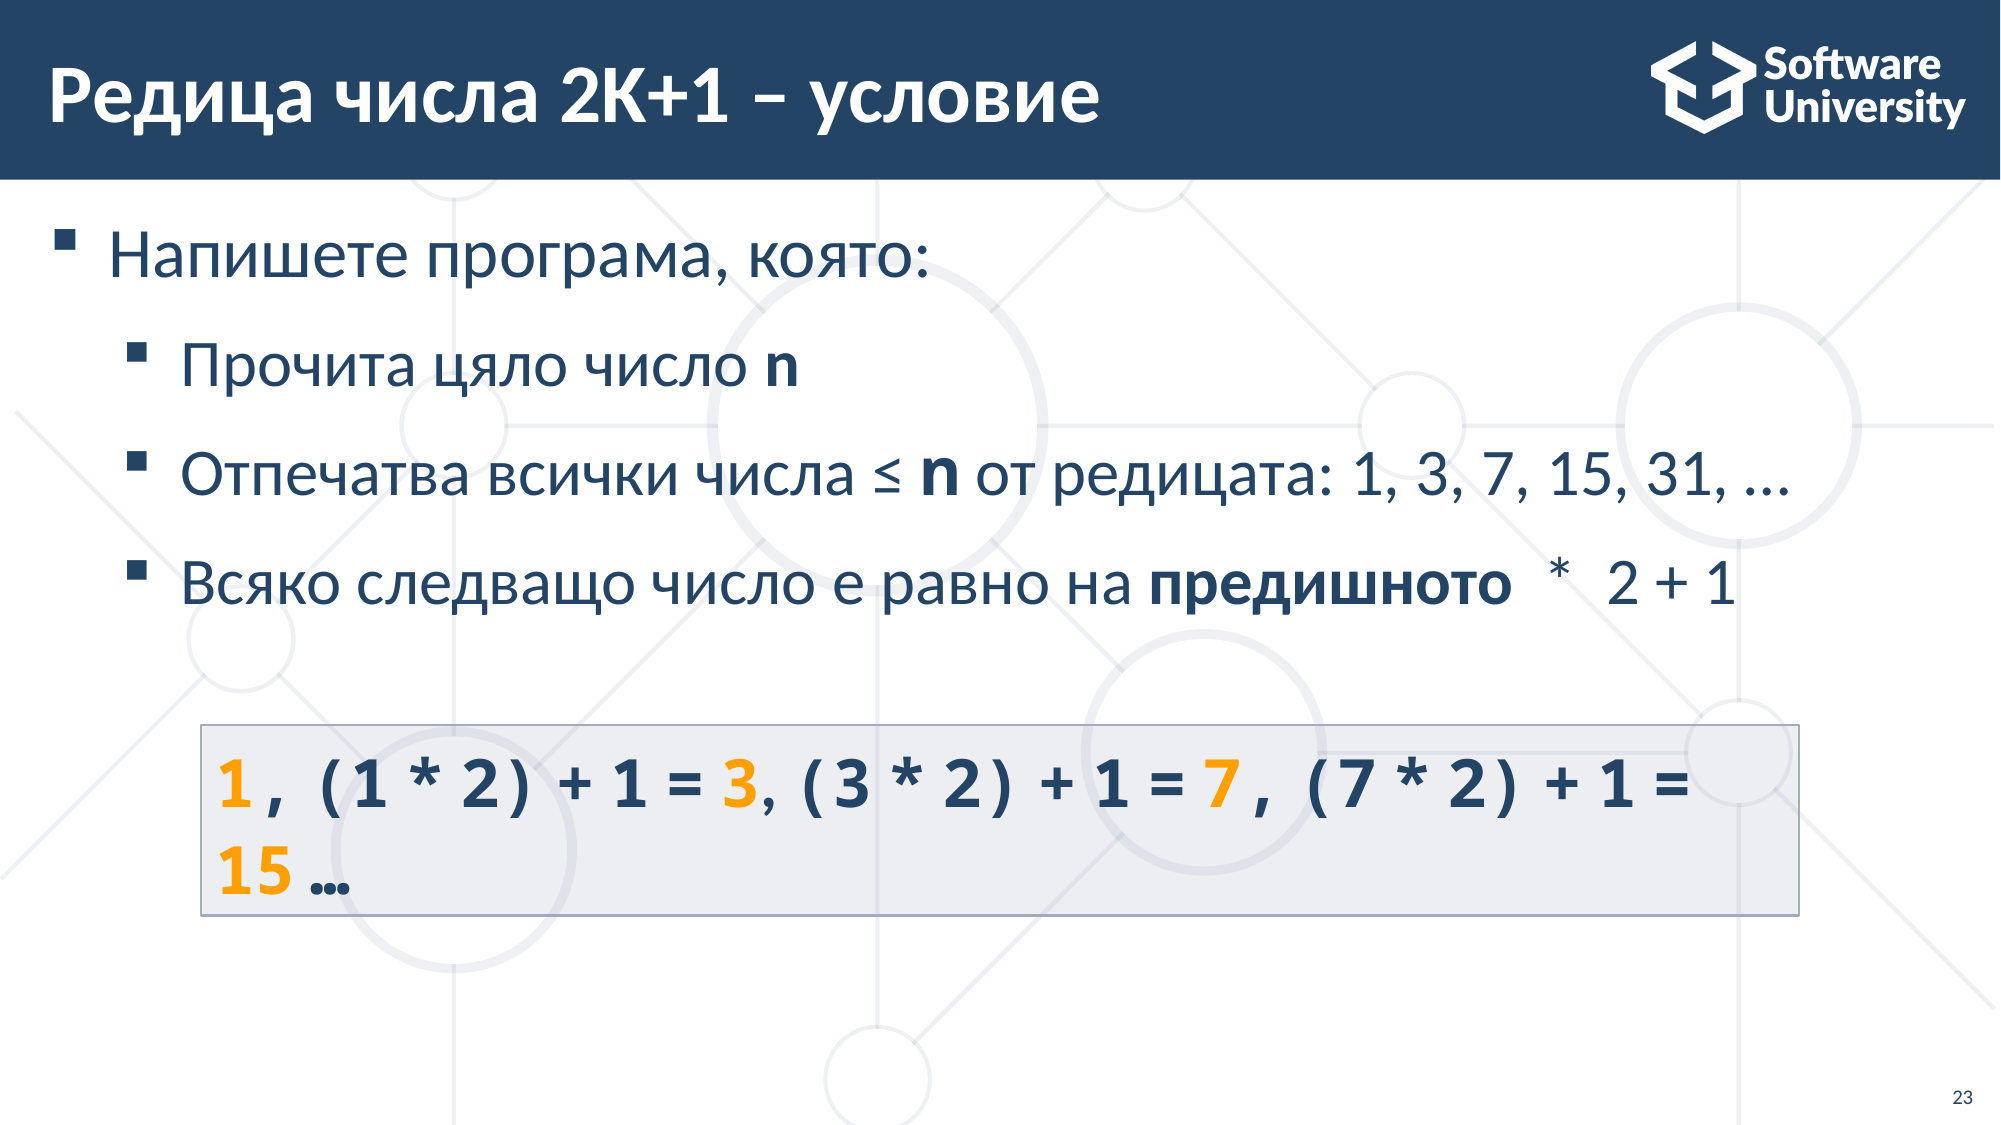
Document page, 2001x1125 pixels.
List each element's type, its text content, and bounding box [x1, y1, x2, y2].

slide_number 23 [1927, 1067, 1989, 1117]
text_box 1, (1 * 2) + 1 = 3, (3 * 2) + 1 = 7, (7 * 2) + 1 = 15 … [200, 724, 1800, 916]
list Напишете програма, която: Прочита цяло число n Отпечатва всички числа ≤ n от редицата: 1, 3, 7, 15, 31, … Всяко следващо число e равно на предишното * 2 + 1 [31, 196, 1970, 1104]
title Редица числа 2K+1 – условие [31, 16, 1625, 162]
picture [1651, 41, 1966, 134]
